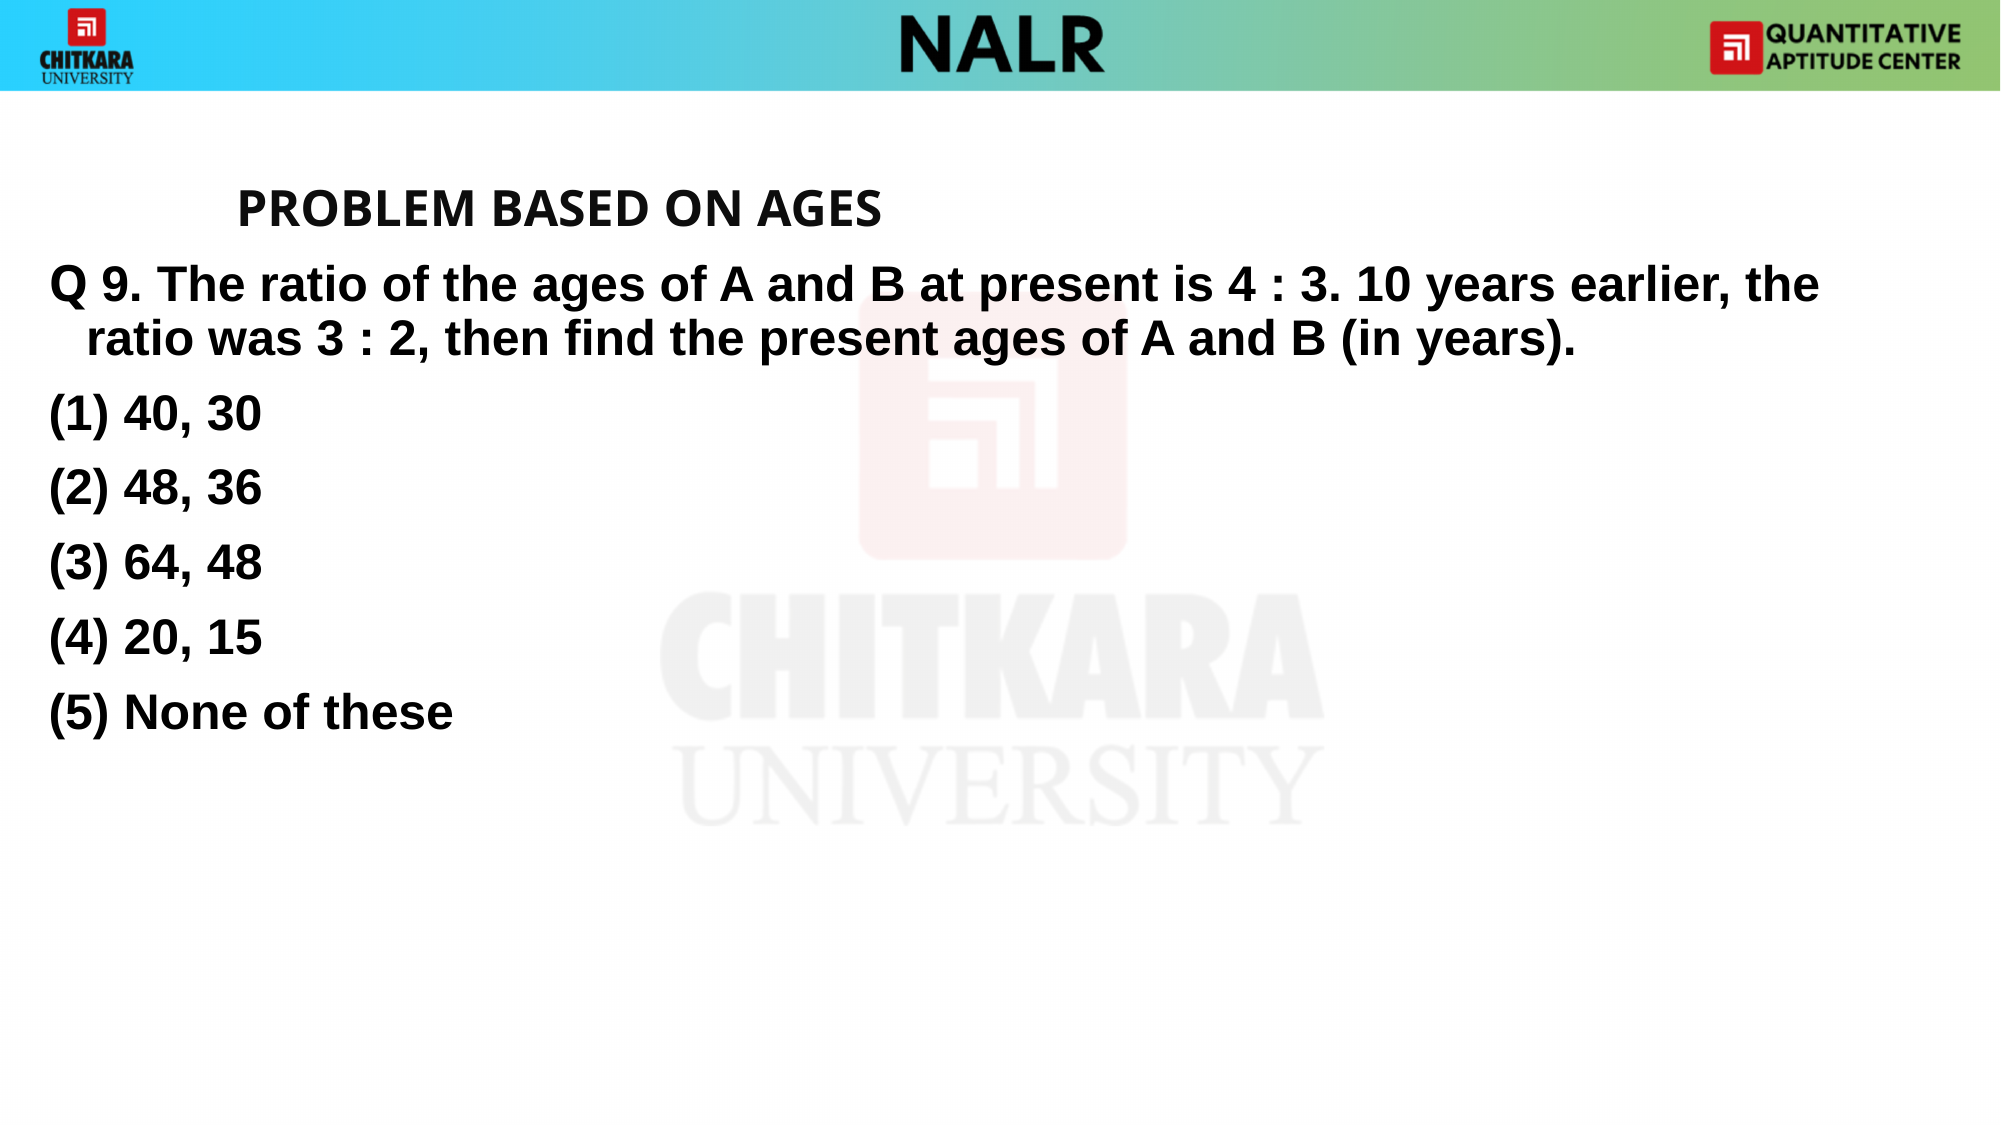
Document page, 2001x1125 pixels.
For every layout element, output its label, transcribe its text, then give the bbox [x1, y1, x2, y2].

title [41, 31, 1959, 142]
picture [0, 0, 2001, 1125]
list PROBLEM BASED ON AGES Q 9. The ratio of the ages of A and B at present is 4 : 3. 10 years earlier, the ratio was 3 : 2, then find the present ages of A and B (in years). 40, 30 (2) 48, 36 (3) 64, 48 (4) 20, 15 (5) None of these [33, 175, 1959, 1053]
